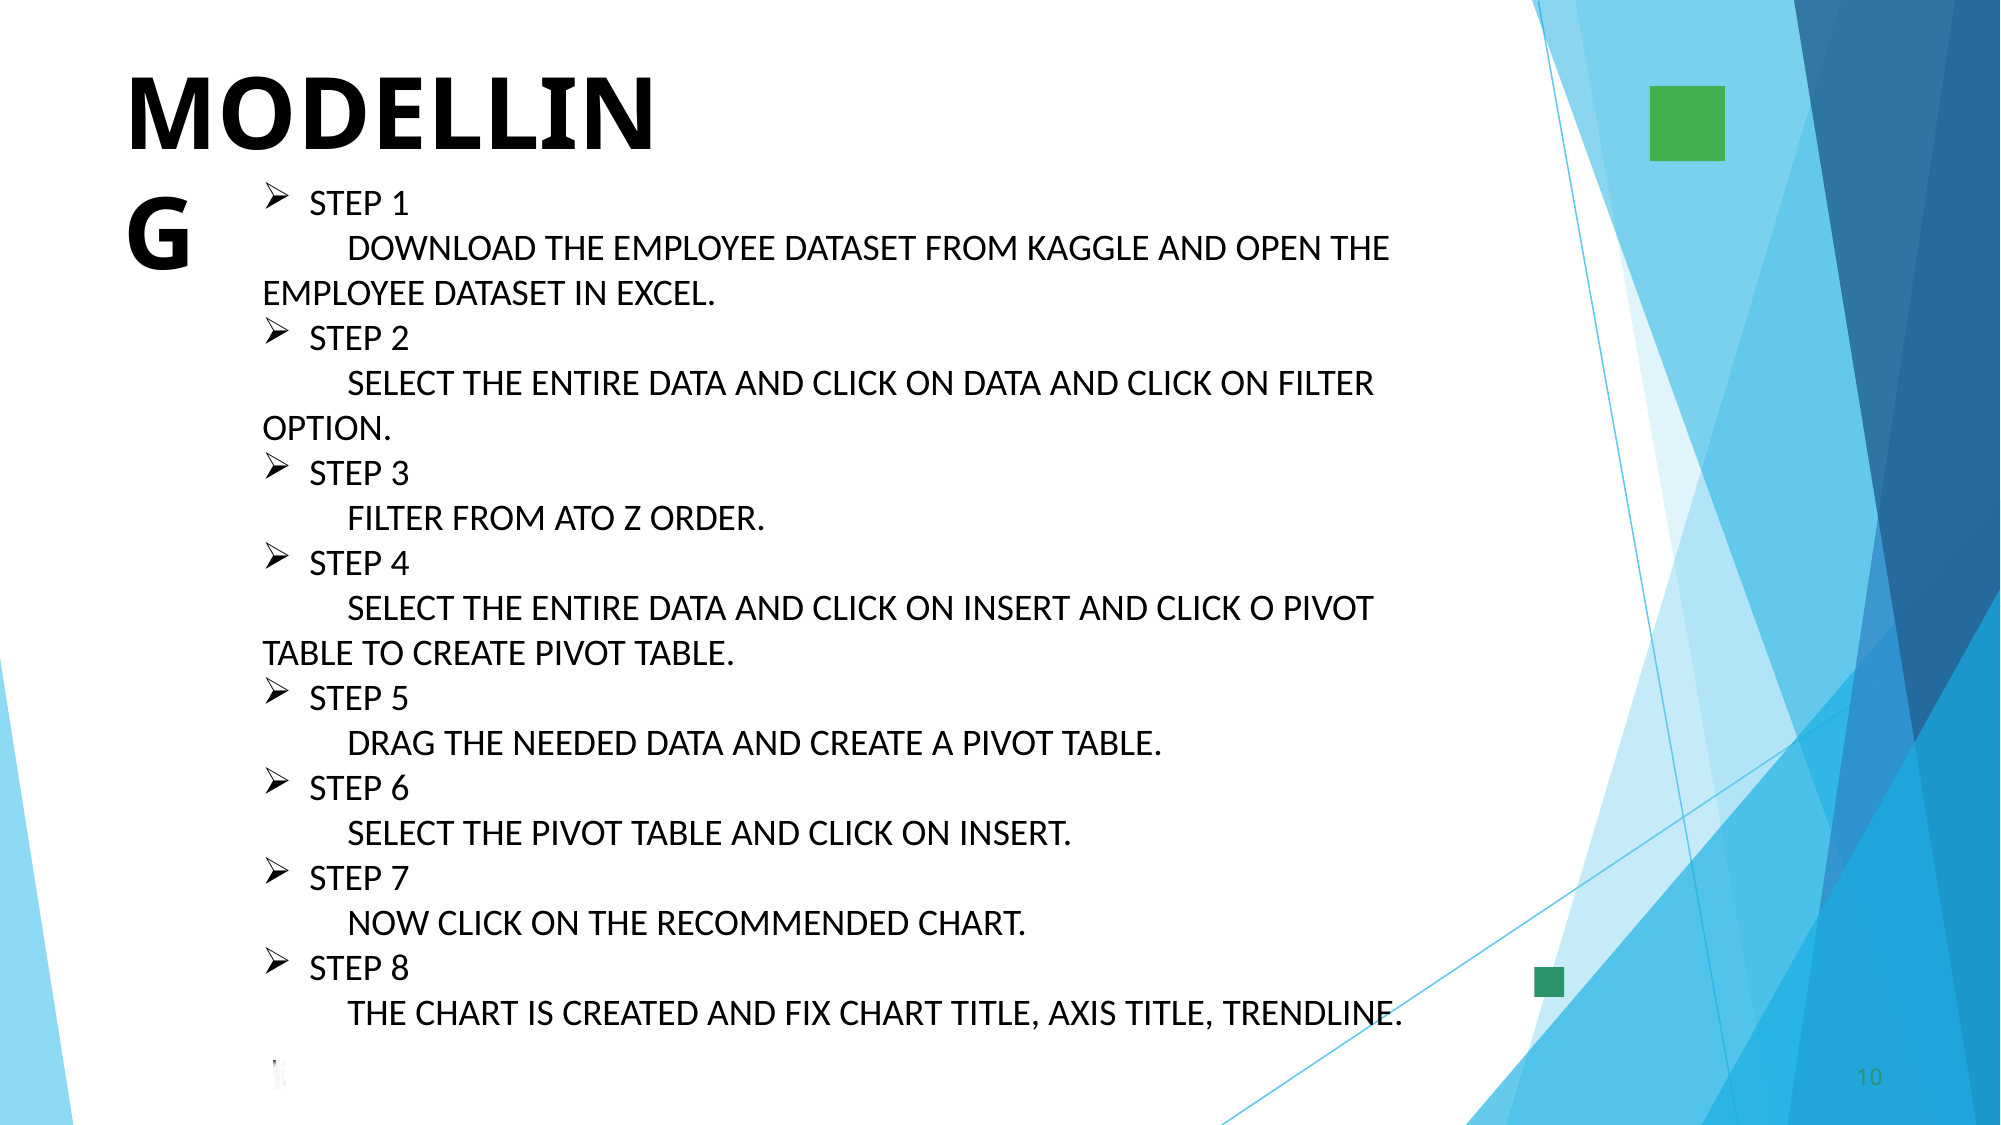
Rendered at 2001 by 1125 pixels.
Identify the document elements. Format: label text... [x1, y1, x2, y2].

text_box 10 [1849, 1061, 1888, 1095]
text_box [1649, 86, 1725, 162]
text_box [1534, 967, 1565, 997]
text_box STEP 1 DOWNLOAD THE EMPLOYEE DATASET FROM KAGGLE AND OPEN THE EMPLOYEE DATASET IN EXCEL. STEP 2 SELECT THE ENTIRE DATA AND CLICK ON DATA AND CLICK ON FILTER OPTION. STEP 3 FILTER FROM ATO Z ORDER. STEP 4 SELECT THE ENTIRE DATA AND CLICK ON INSERT AND CLICK O PIVOT TABLE TO CREATE PIVOT TABLE. STEP 5 DRAG THE NEEDED DATA AND CREATE A PIVOT TABLE. STEP 6 SELECT THE PIVOT TABLE AND CLICK ON INSERT. STEP 7 NOW CLICK ON THE RECOMMENDED CHART. STEP 8 THE CHART IS CREATED AND FIX CHART TITLE, AXIS TITLE, TRENDLINE. [247, 170, 1489, 1041]
text_box MODELLING [121, 47, 664, 290]
picture [273, 1060, 287, 1091]
